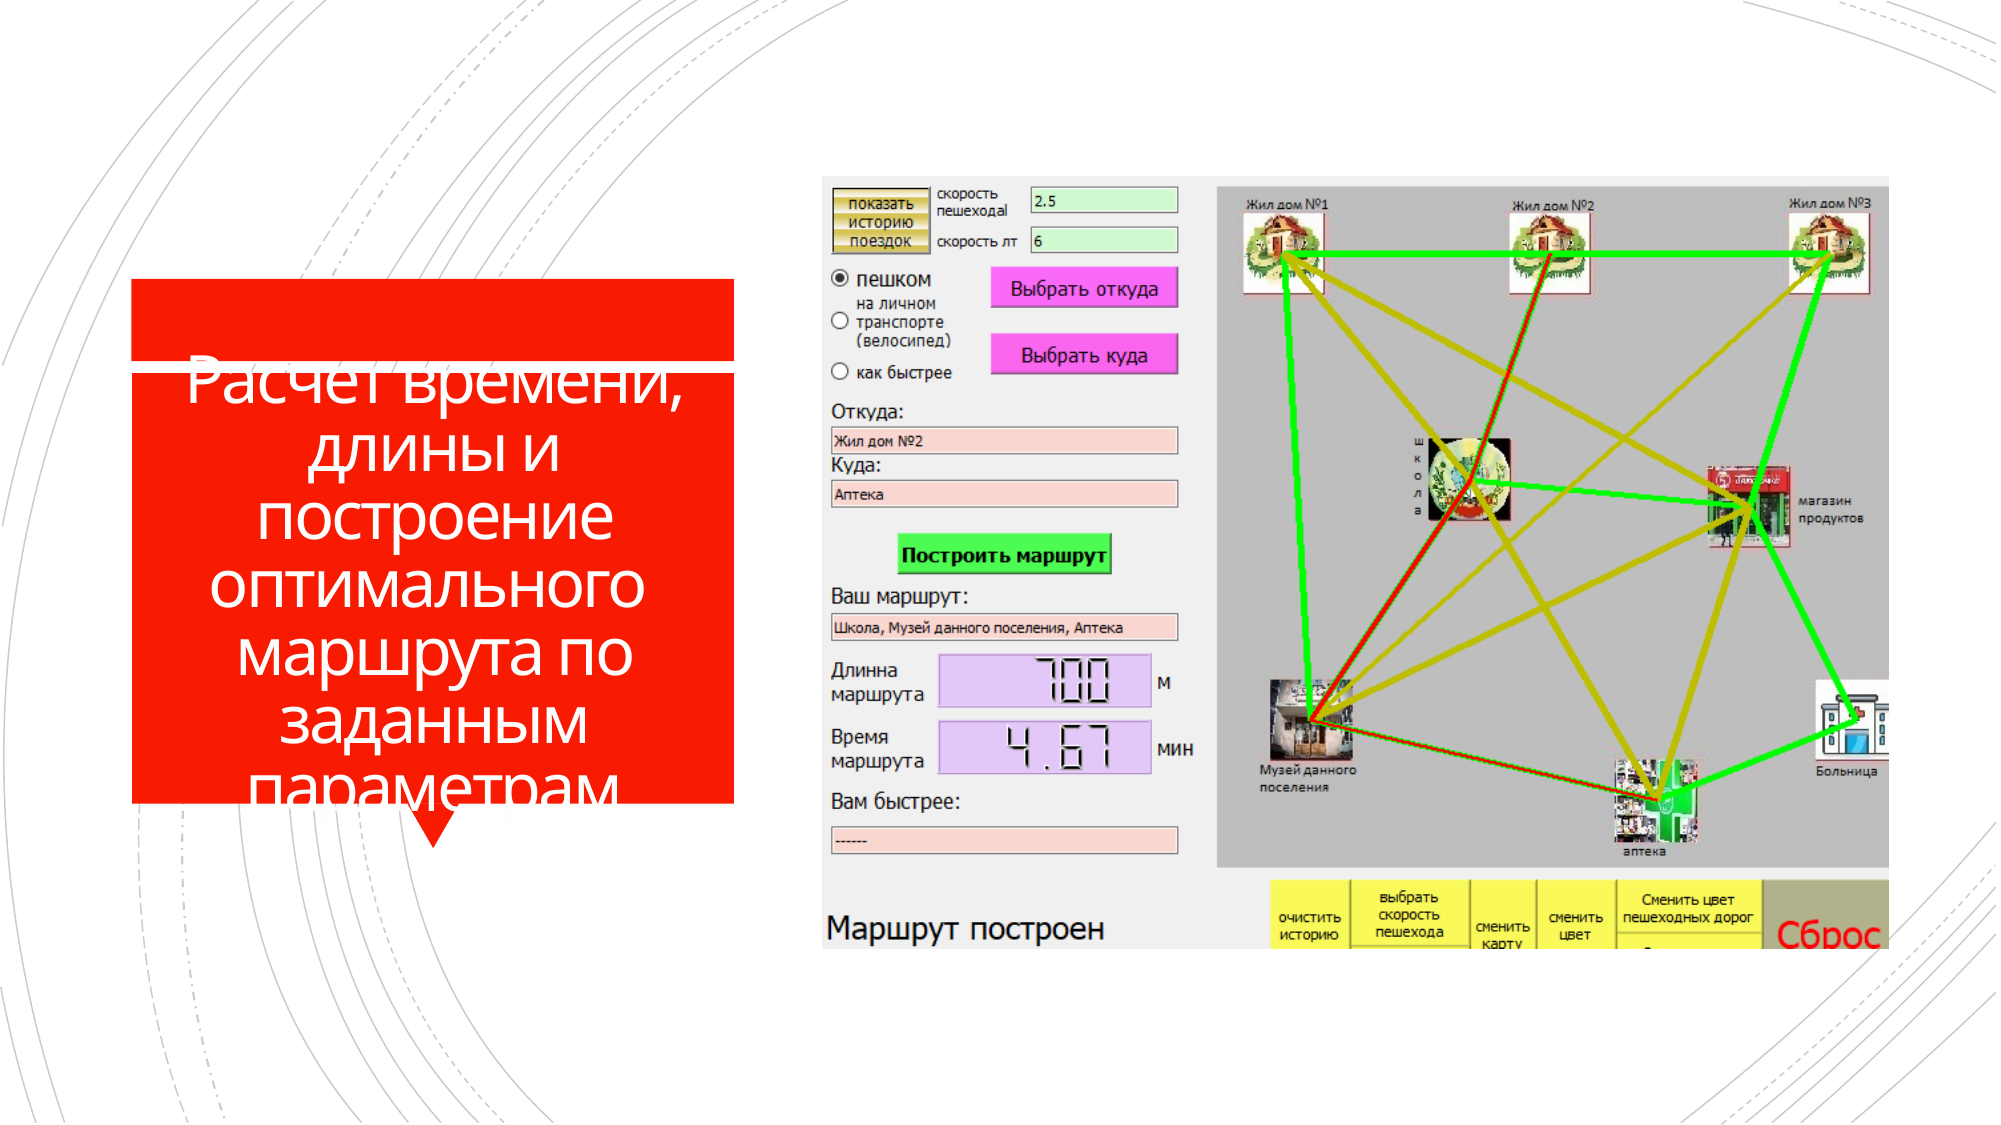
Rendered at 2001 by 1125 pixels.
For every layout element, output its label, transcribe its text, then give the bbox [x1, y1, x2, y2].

picture [821, 176, 1889, 949]
title Расчет времени, длины и построение оптимального маршрута по заданным параметрам [133, 385, 735, 789]
